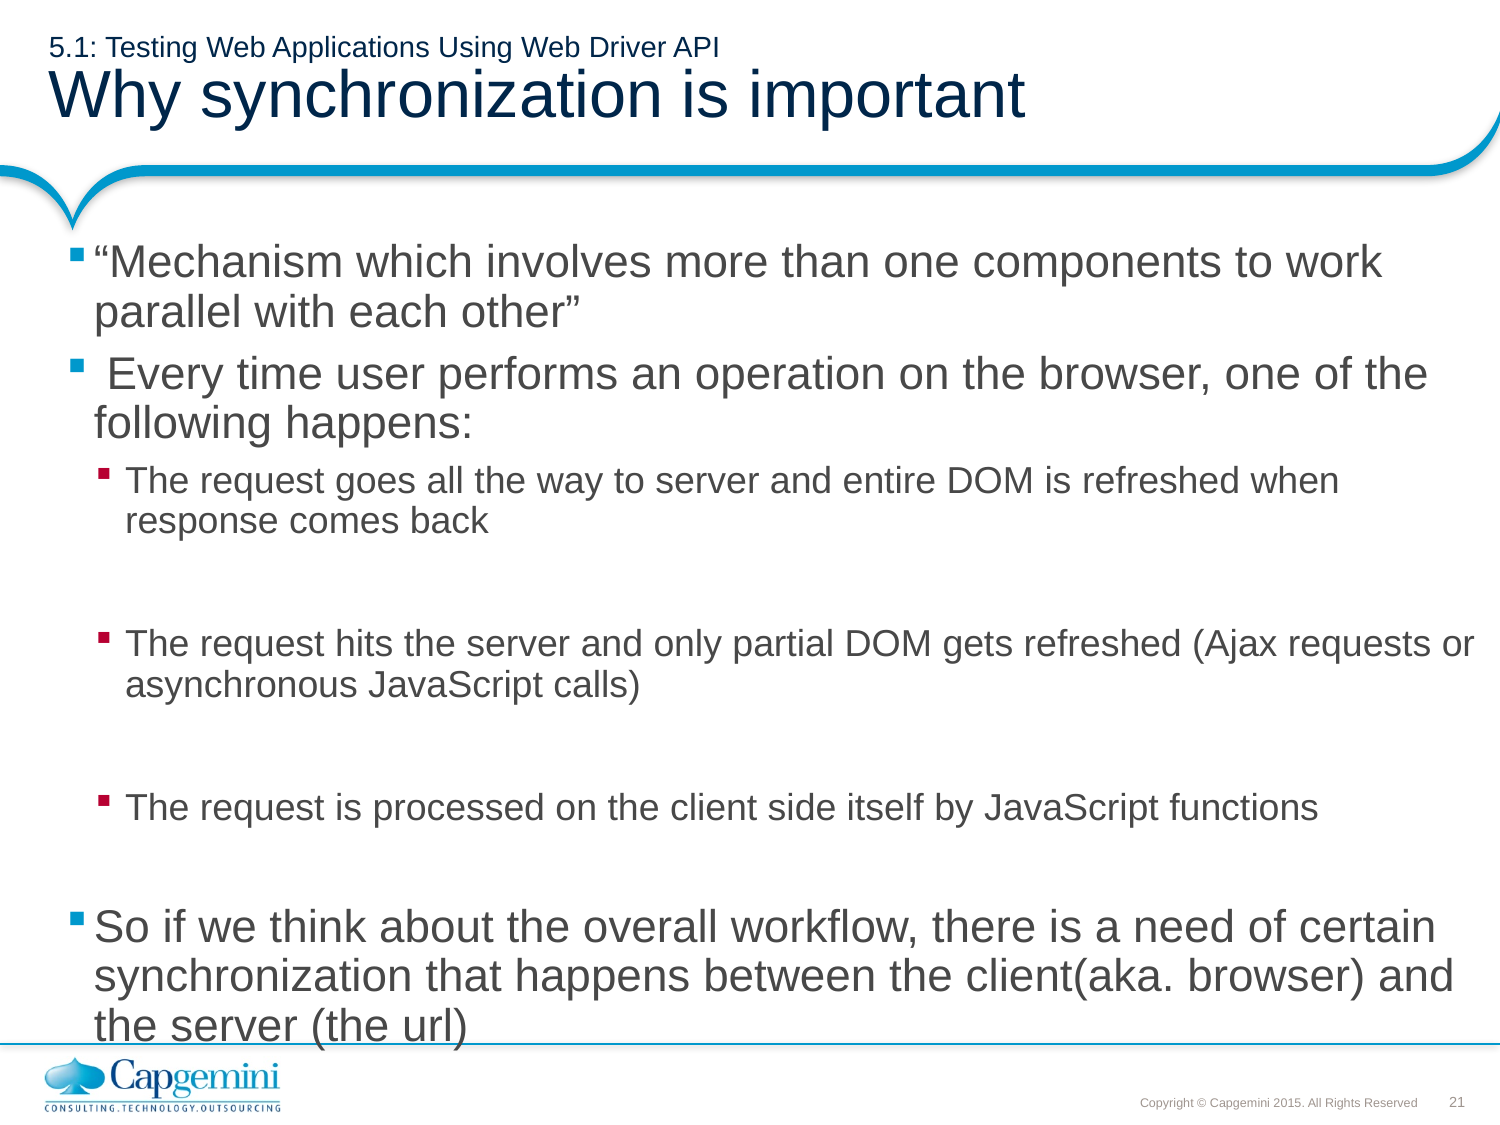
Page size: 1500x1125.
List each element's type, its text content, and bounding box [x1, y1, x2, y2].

title 5.1: Testing Web Applications Using Web Driver API Why synchronization is important [0, 0, 1500, 165]
list “Mechanism which involves more than one components to work parallel with each other” Every time user performs an operation on the browser, one of the following happens: The request goes all the way to server and entire DOM is refreshed when response comes back The request hits the server and only partial DOM gets refreshed (Ajax requests or asynchronous JavaScript calls) The request is processed on the client side itself by JavaScript functions So if we think about the overall workflow, there is a need of certain synchronization that happens between the client(aka. browser) and the server (the url) [48, 226, 1500, 989]
picture [44, 1056, 281, 1113]
